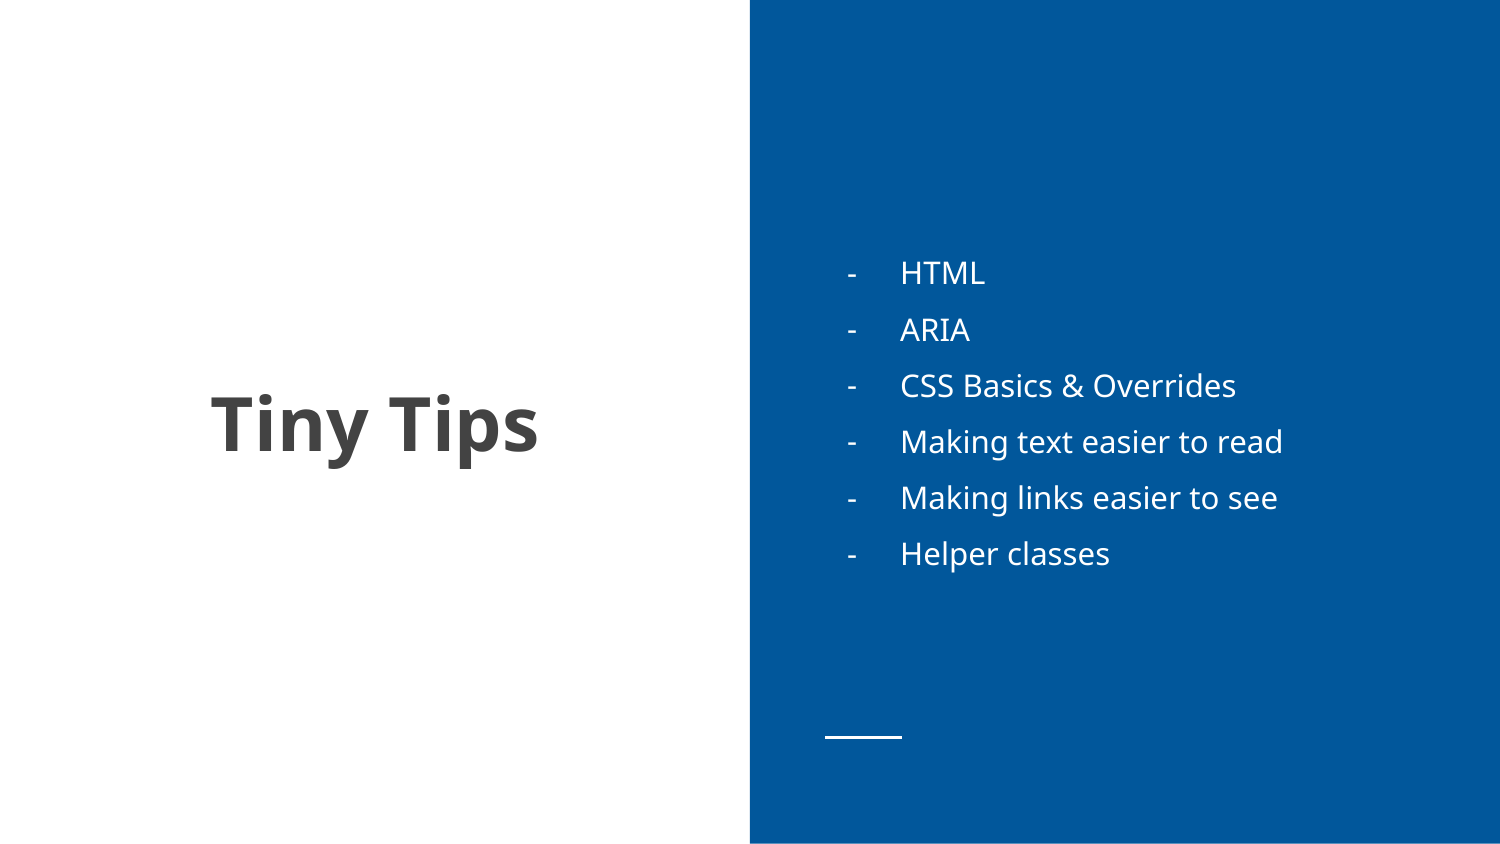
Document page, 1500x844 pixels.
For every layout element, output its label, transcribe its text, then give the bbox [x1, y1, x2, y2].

list HTML ARIA CSS Basics & Overrides Making text easier to read Making links easier to see Helper classes [810, 44, 1440, 725]
title Tiny Tips [43, 313, 708, 530]
